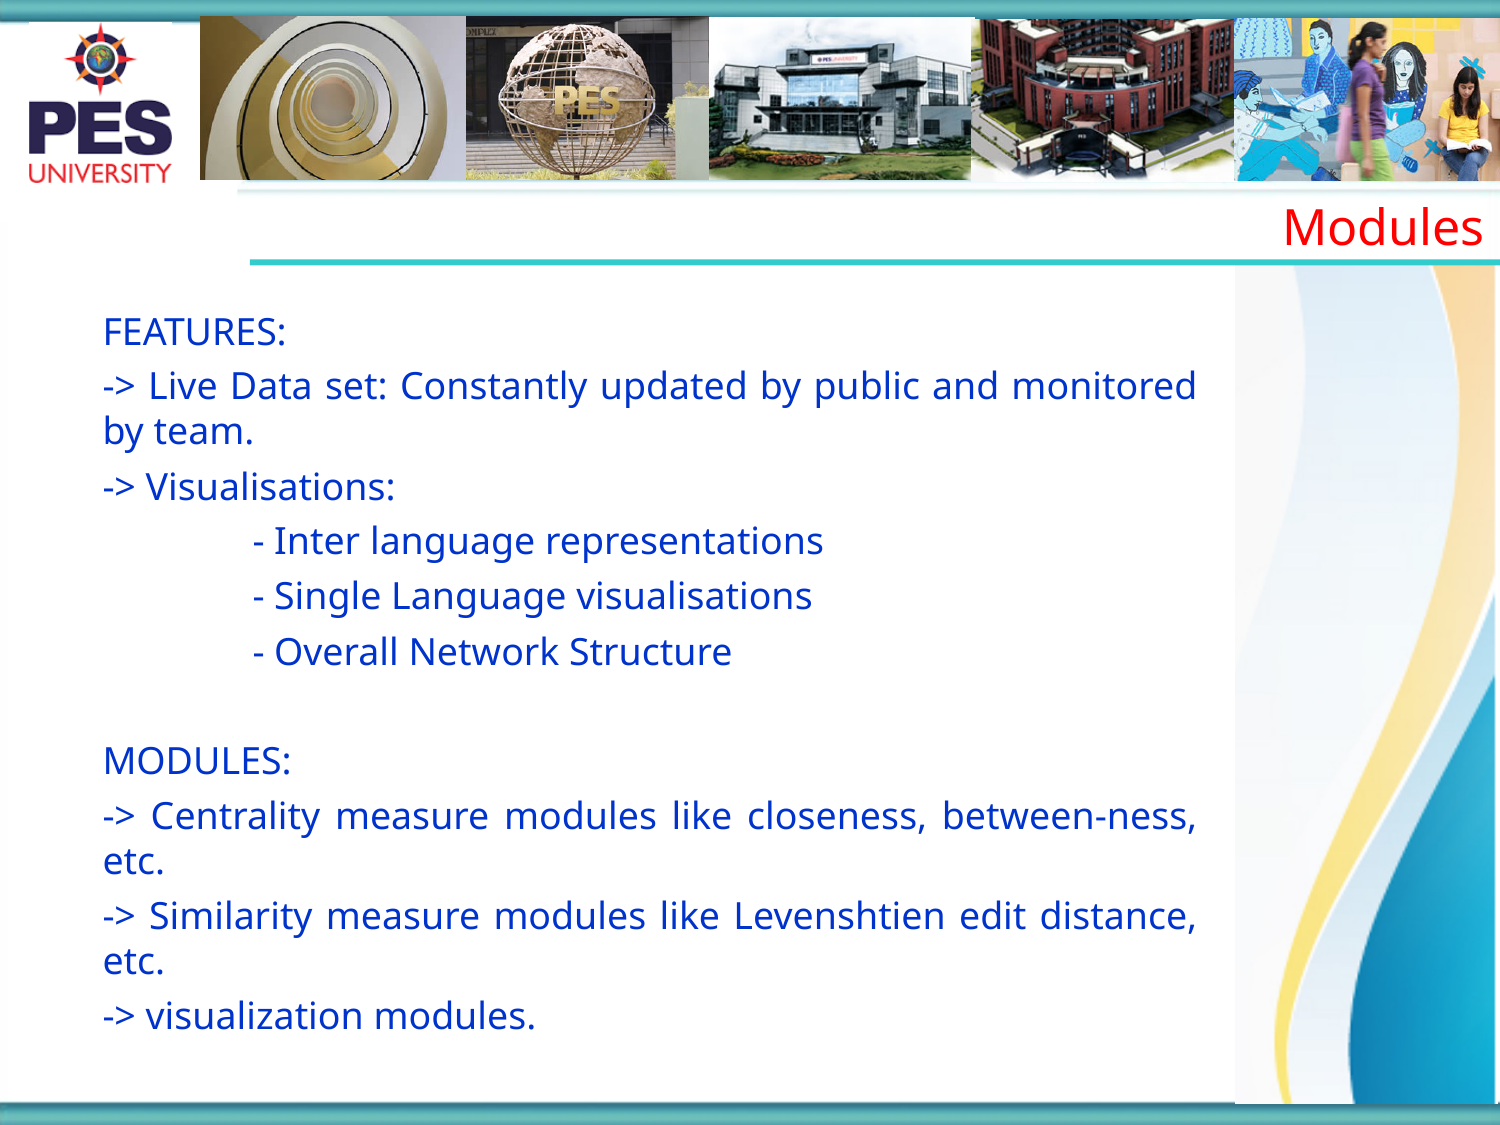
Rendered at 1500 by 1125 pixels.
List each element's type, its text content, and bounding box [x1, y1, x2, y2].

text_box Modules [224, 187, 1500, 264]
text_box FEATURES: -> Live Data set: Constantly updated by public and monitored by team. -> Visualisations: - Inter language representations - Single Language visualisations - Overall Network Structure MODULES: -> Centrality measure modules like closeness, between-ness, etc. -> Similarity measure modules like Levenshtien edit distance, etc. -> visualization modules. [87, 299, 1214, 1075]
picture [0, 222, 1500, 1125]
picture [0, 0, 1500, 187]
